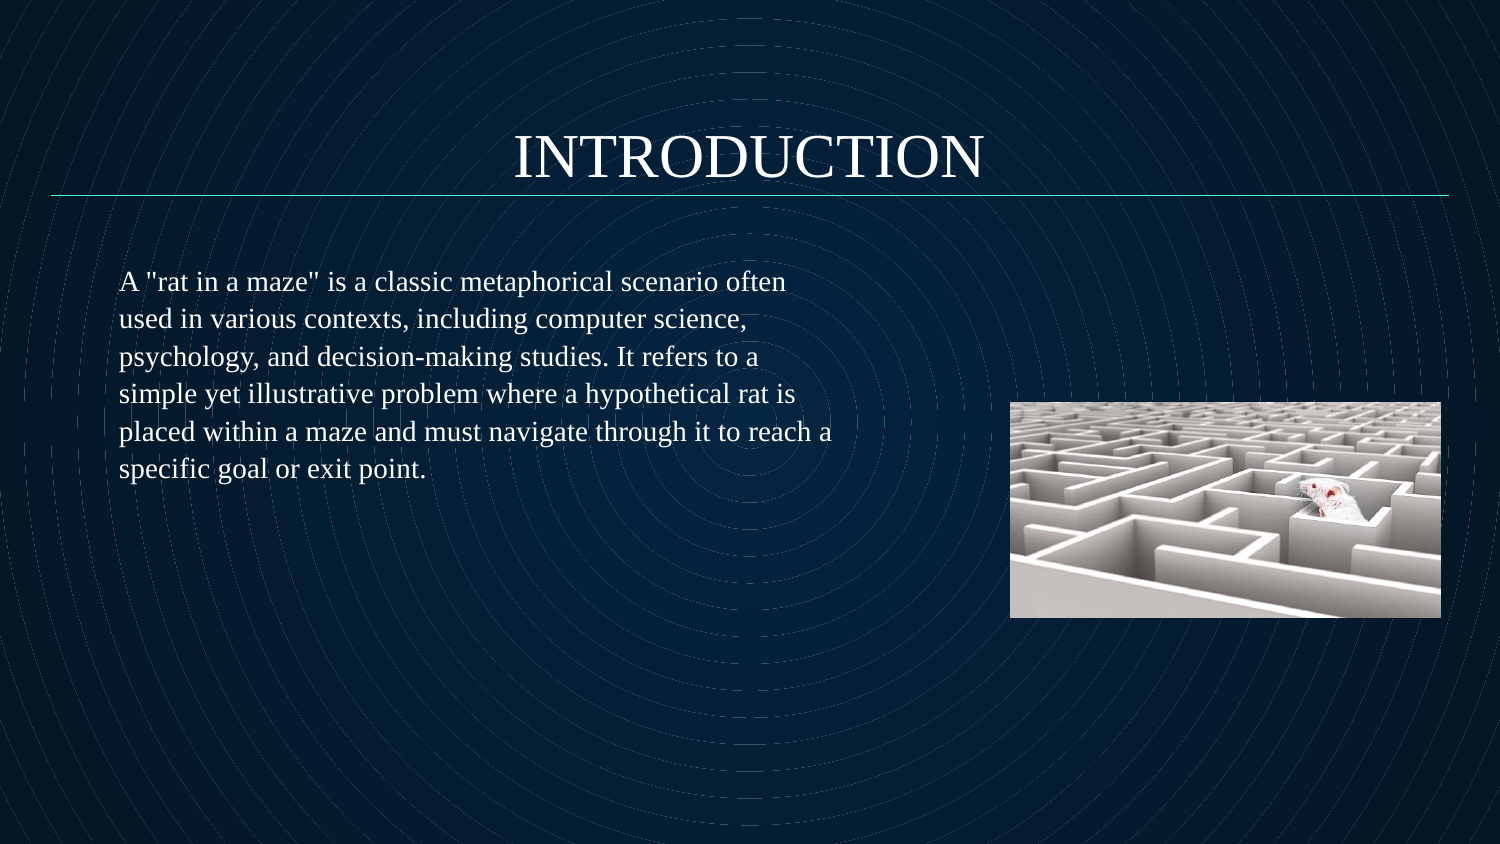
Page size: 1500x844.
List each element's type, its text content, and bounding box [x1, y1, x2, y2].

picture [1010, 402, 1441, 618]
text_box A "rat in a maze" is a classic metaphorical scenario often used in various contexts, including computer science, psychology, and decision-making studies. It refers to a simple yet illustrative problem where a hypothetical rat is placed within a maze and must navigate through it to reach a specific goal or exit point. [104, 252, 855, 492]
title INTRODUCTION [51, 105, 1449, 195]
title INTRODUCTION [51, 202, 1449, 206]
